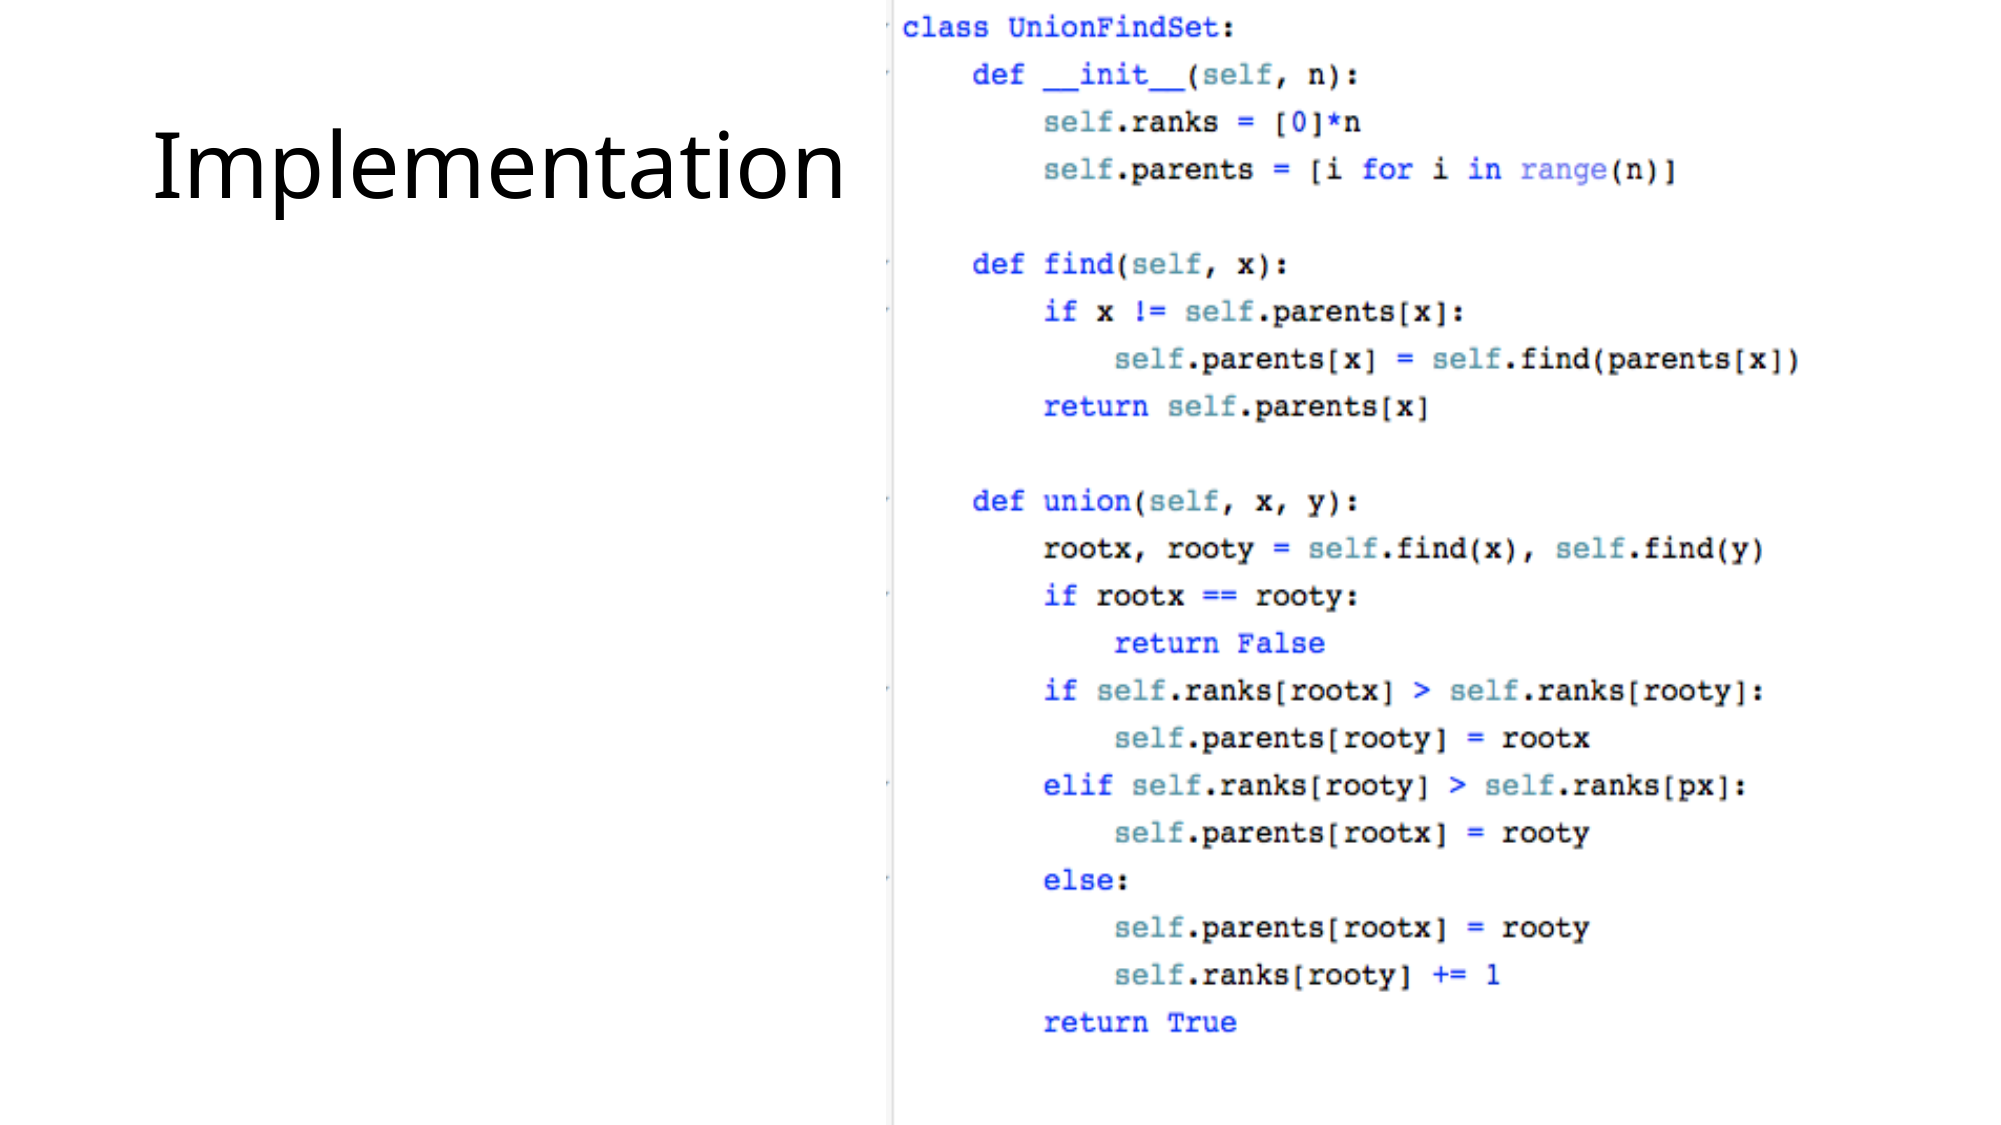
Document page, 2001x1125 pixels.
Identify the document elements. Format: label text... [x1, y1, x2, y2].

title Implementation [137, 59, 886, 278]
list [886, 0, 1886, 1125]
